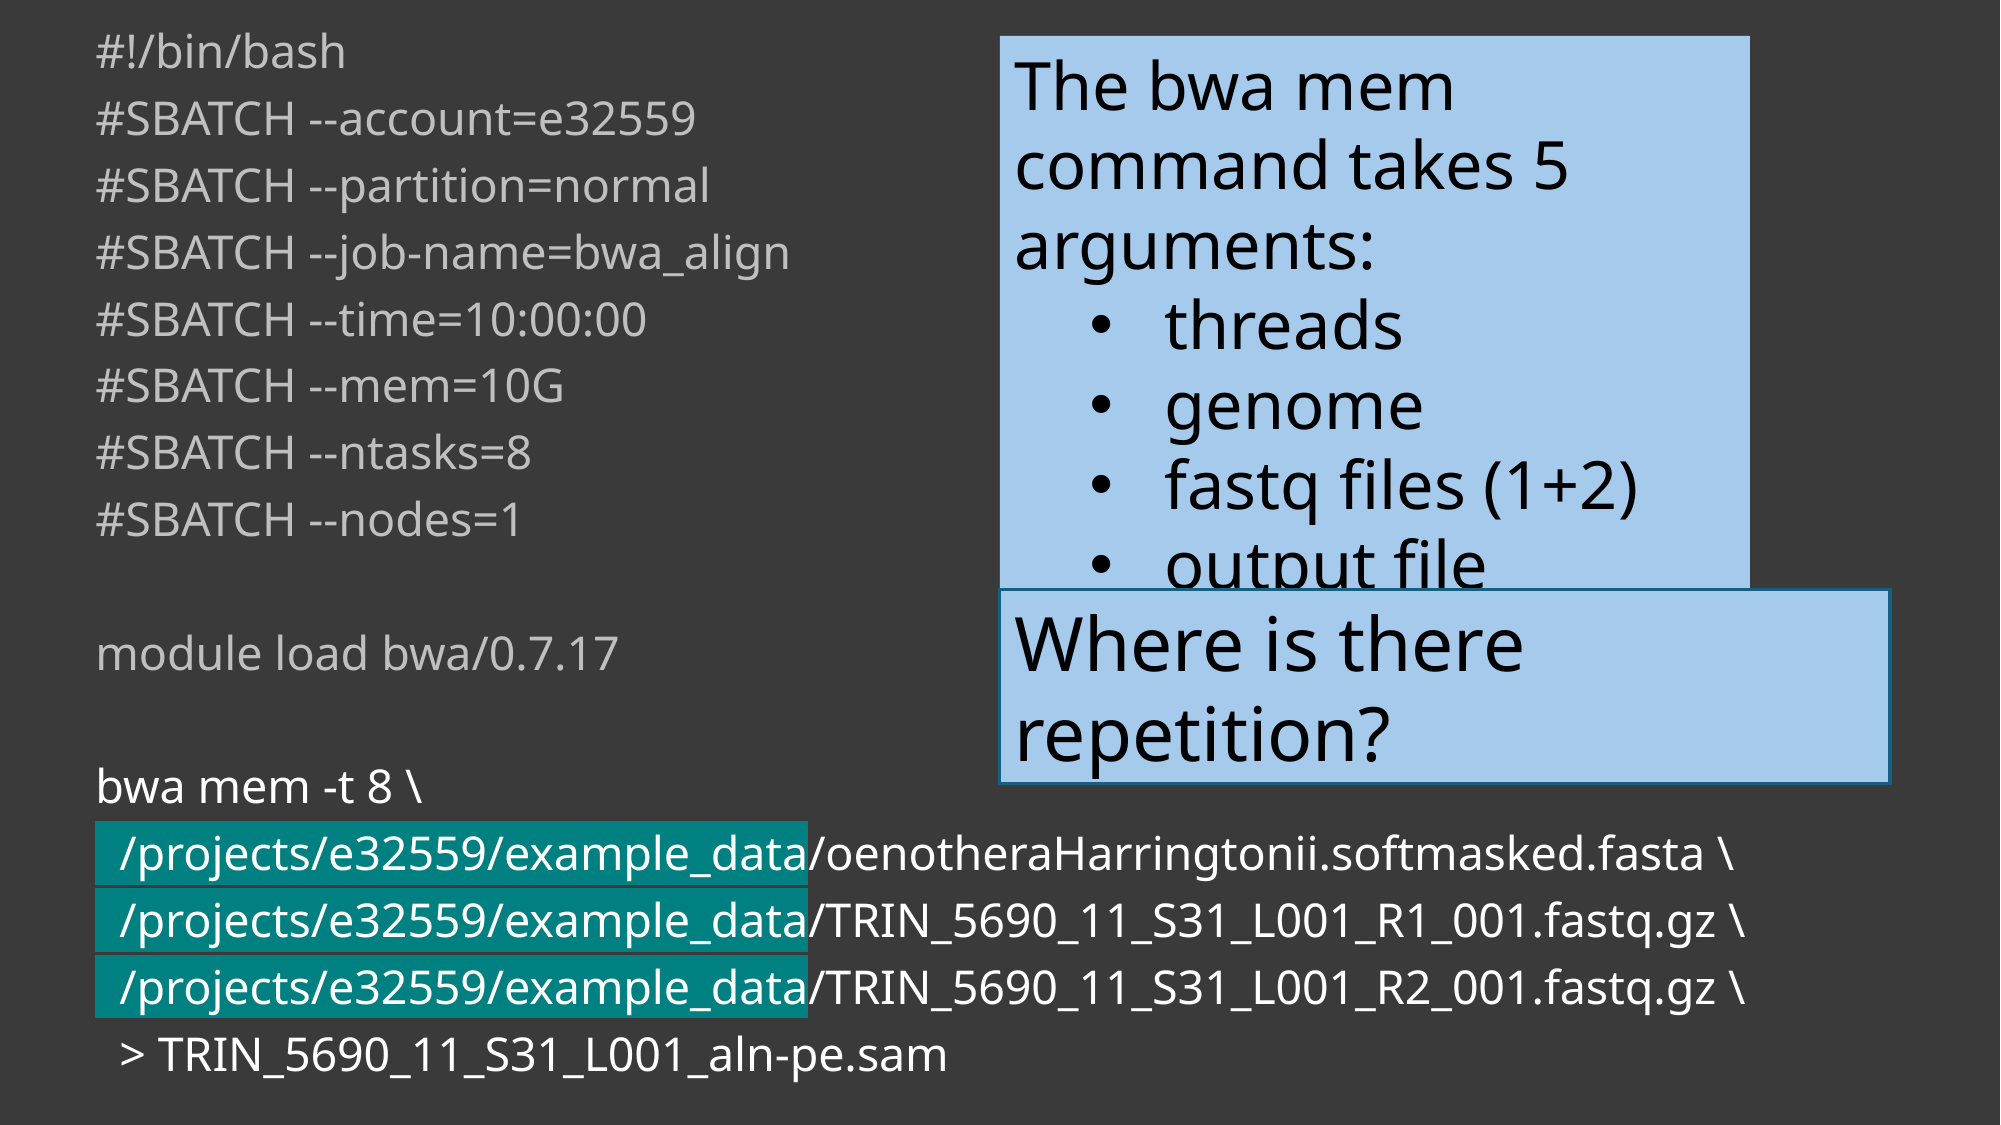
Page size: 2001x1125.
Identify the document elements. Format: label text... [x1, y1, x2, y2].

text_box The bwa mem command takes 5 arguments: threads genome fastq files (1+2) output file [998, 34, 1751, 588]
text_box Where is there repetition? [998, 588, 1892, 785]
list #!/bin/bash #SBATCH --account=e32559 #SBATCH --partition=normal #SBATCH --job-name=bwa_align #SBATCH --time=10:00:00 #SBATCH --mem=10G #SBATCH --ntasks=8 #SBATCH --nodes=1 module load bwa/0.7.17 bwa mem -t 8 \ /projects/e32559/example_data/oenotheraHarringtonii.softmasked.fasta \ /projects/e32559/example_data/TRIN_5690_11_S31_L001_R1_001.fastq.gz \ /projects/e32559/example_data/TRIN_5690_11_S31_L001_R2_001.fastq.gz \ > TRIN_5690_11_S31_L001_aln-pe.sam [80, 20, 1879, 1105]
